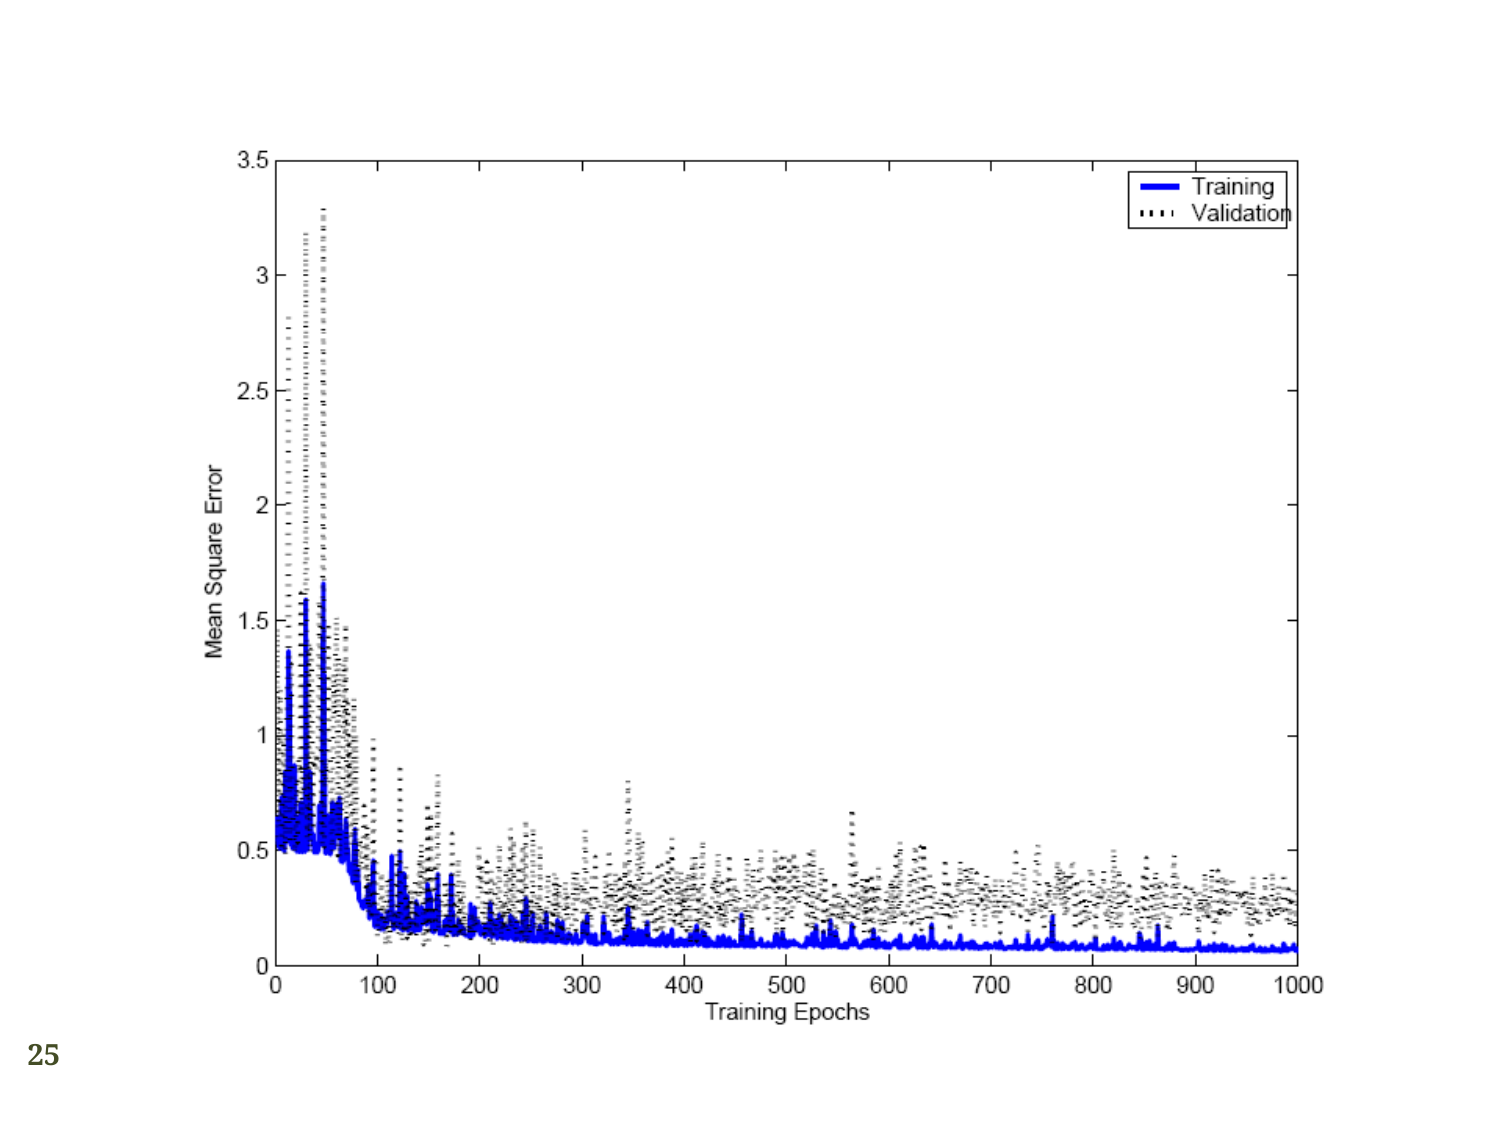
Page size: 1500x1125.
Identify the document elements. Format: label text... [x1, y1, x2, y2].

picture [194, 136, 1330, 1032]
text_box <number> [0, 1025, 88, 1088]
